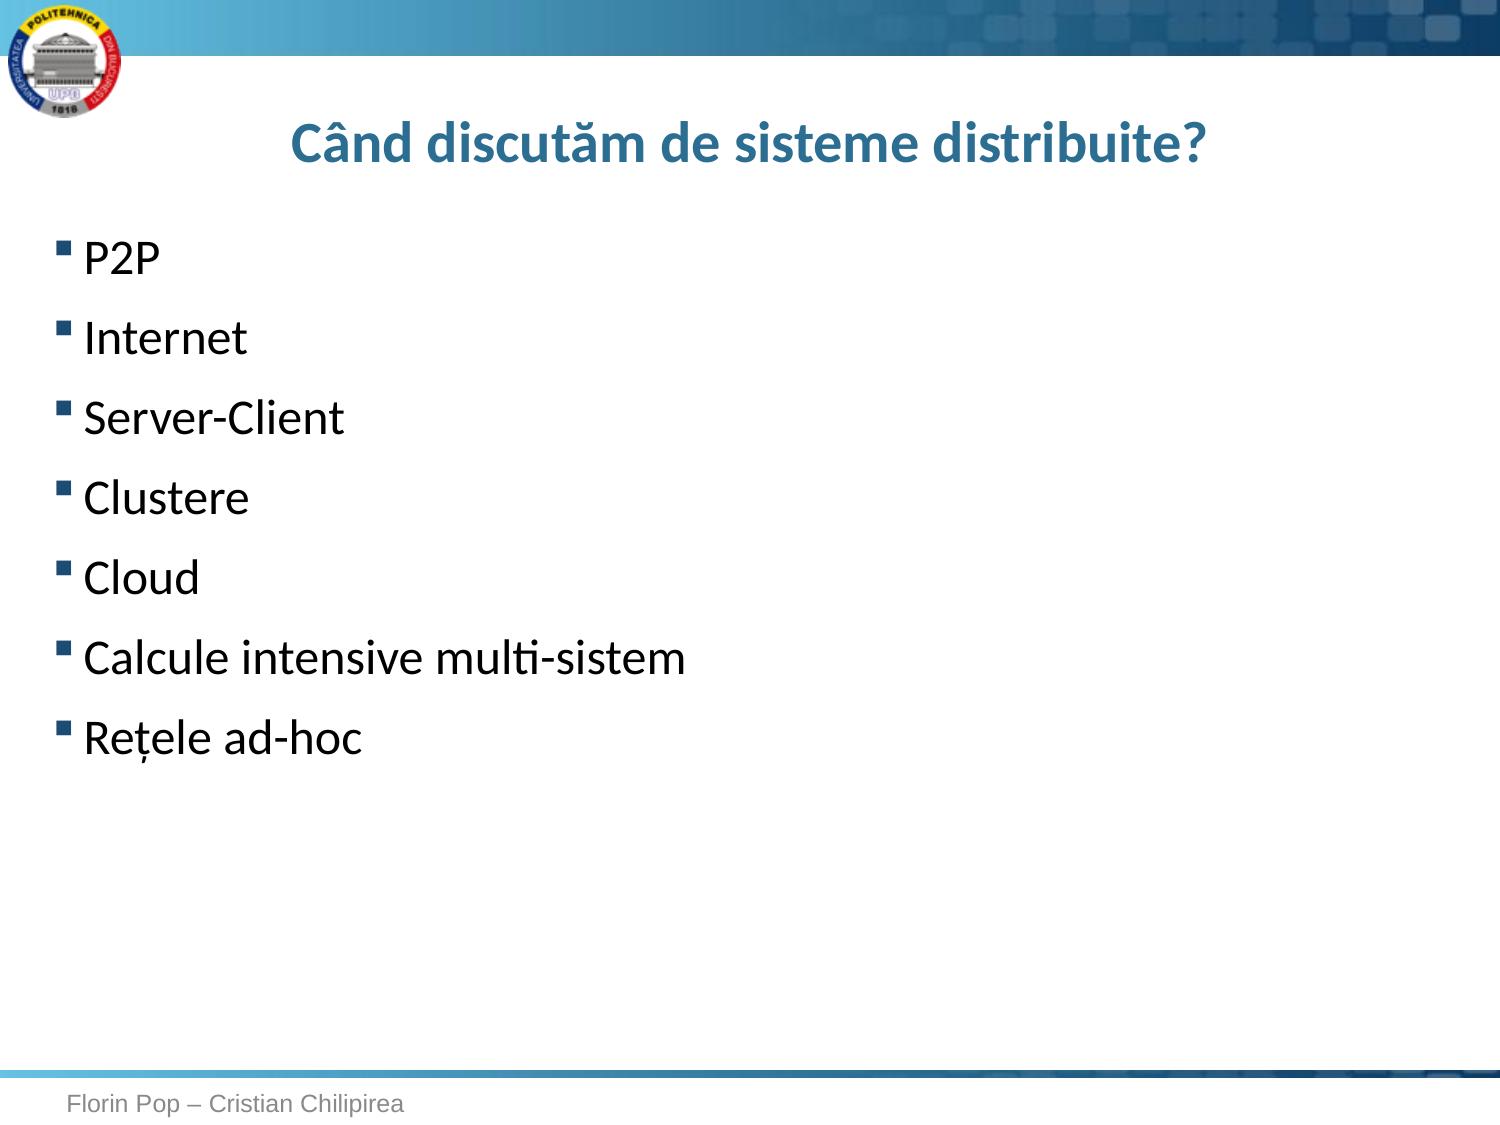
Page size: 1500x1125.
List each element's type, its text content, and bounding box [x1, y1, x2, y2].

picture [0, 0, 1500, 118]
title Când discutăm de sisteme distribuite? [51, 102, 1449, 178]
footer Florin Pop – Cristian Chilipirea [51, 1083, 1157, 1125]
picture [0, 1070, 1500, 1078]
list P2P Internet Server-Client Clustere Cloud Calcule intensive multi-sistem Rețele ad-hoc [52, 217, 1451, 1053]
